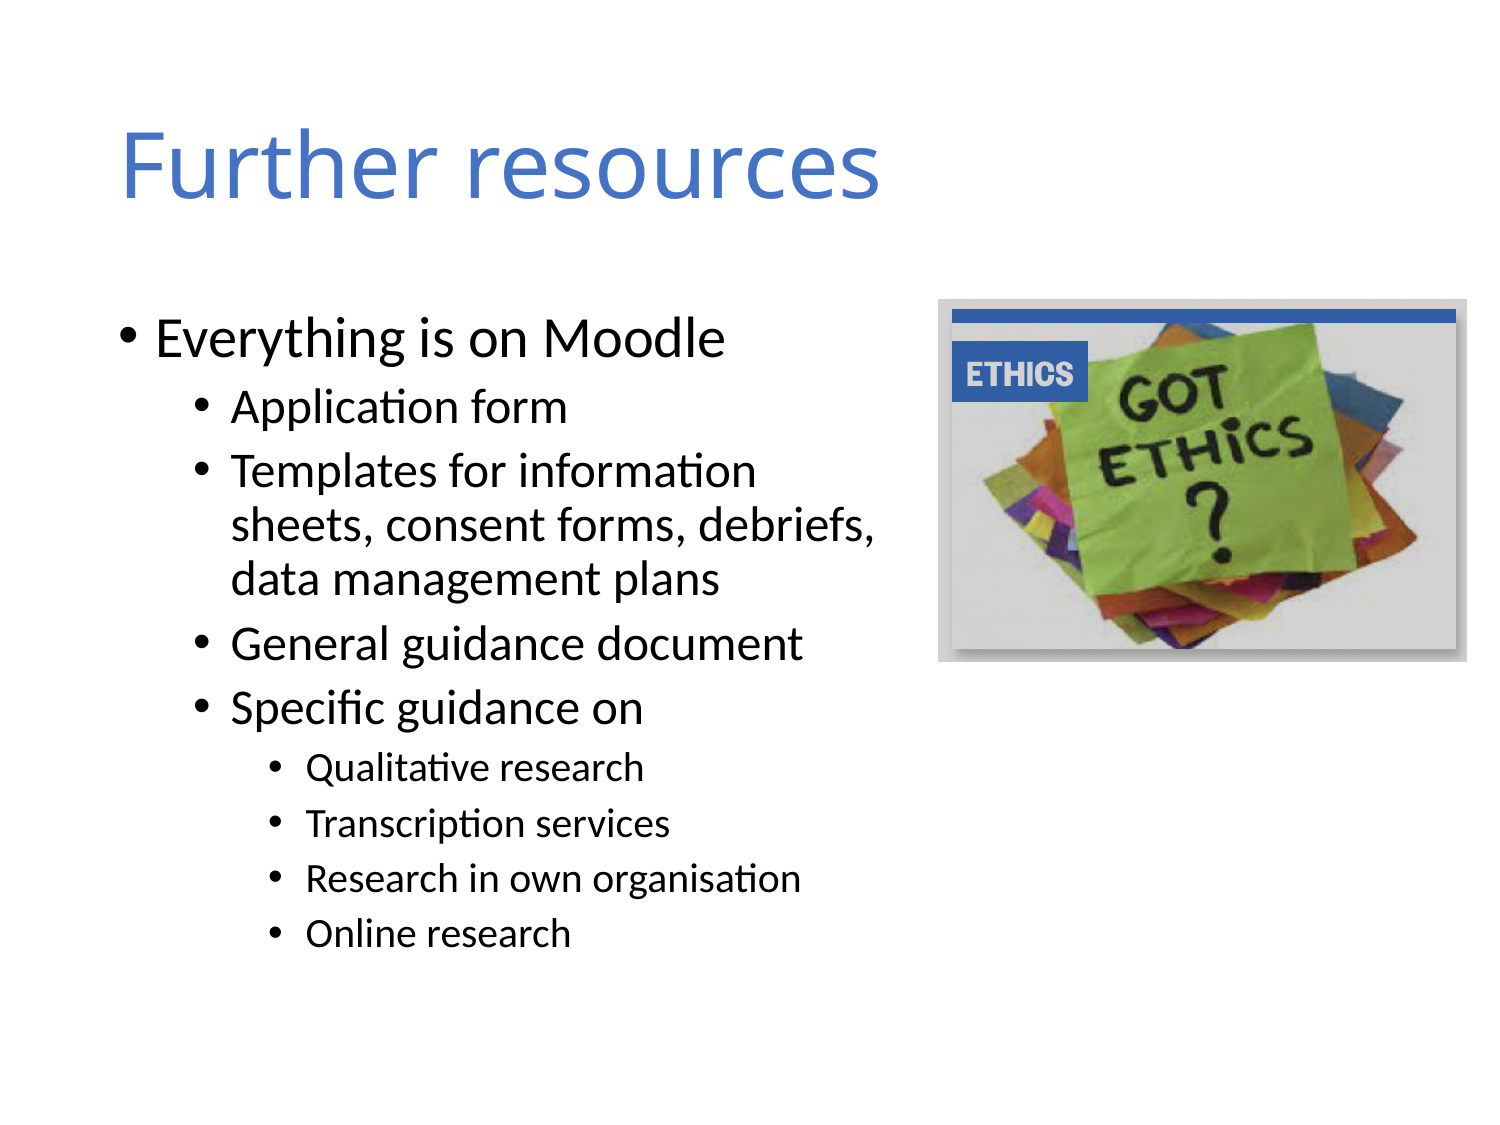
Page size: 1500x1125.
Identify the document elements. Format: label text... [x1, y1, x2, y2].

title Further resources [103, 59, 1397, 278]
list Everything is on Moodle Application form Templates for information sheets, consent forms, debriefs, data management plans General guidance document Specific guidance on Qualitative research Transcription services Research in own organisation Online research [103, 299, 898, 1014]
picture [938, 299, 1467, 662]
